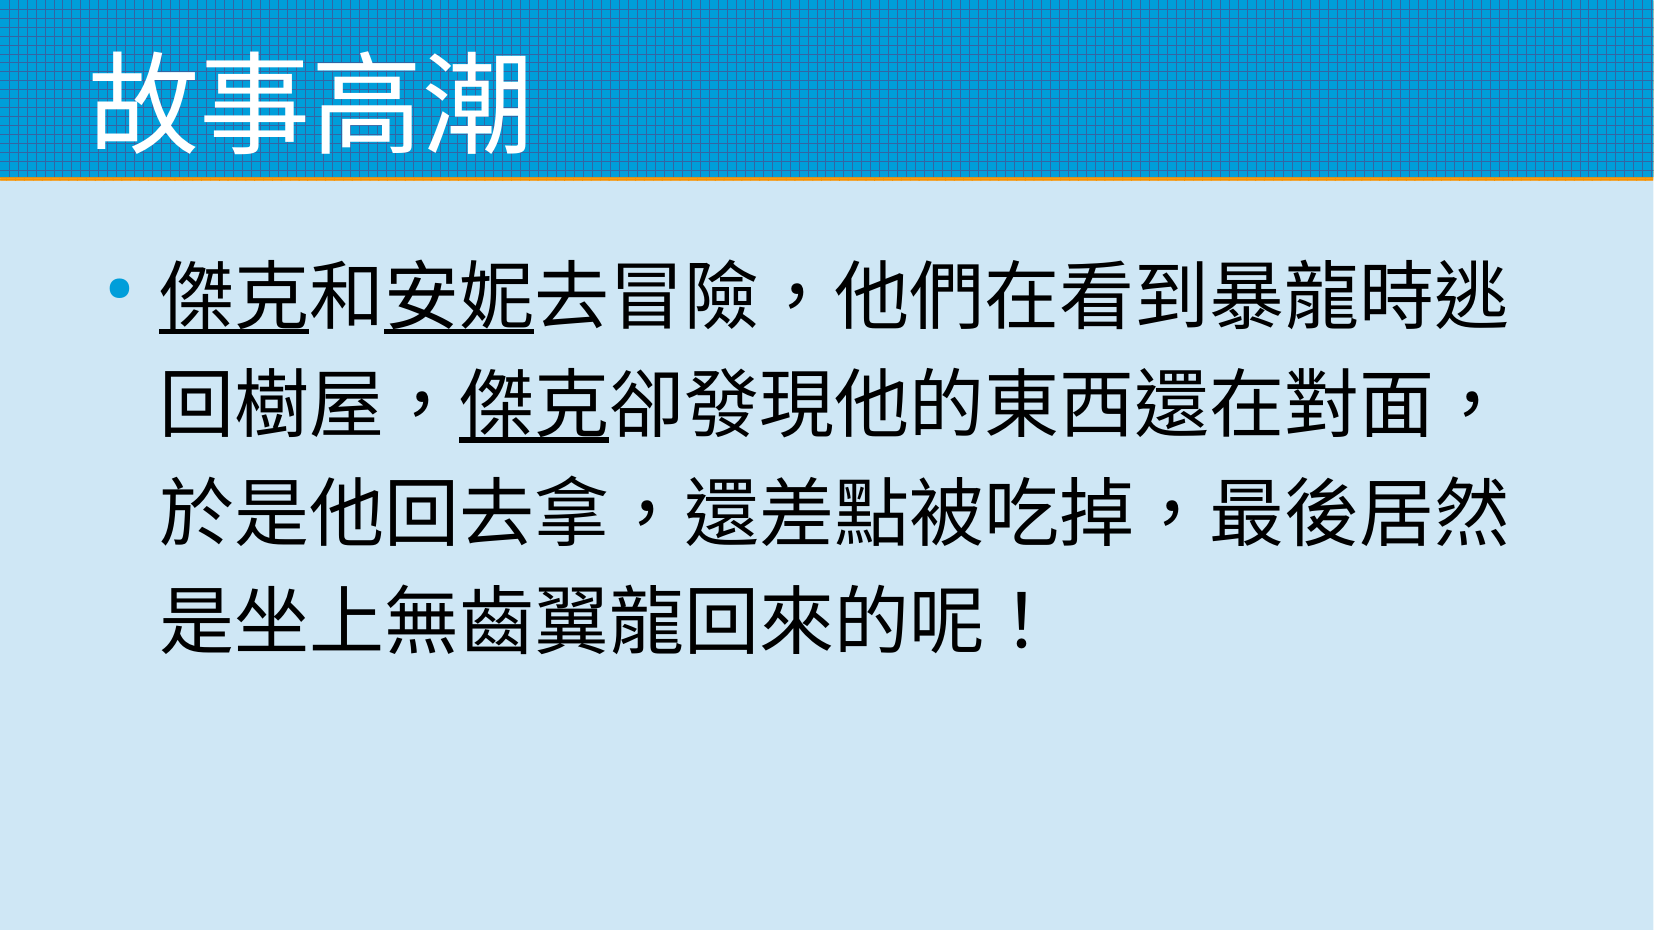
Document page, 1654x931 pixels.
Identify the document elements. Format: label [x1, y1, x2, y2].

title [89, 15, 1565, 177]
list [89, 236, 1565, 812]
